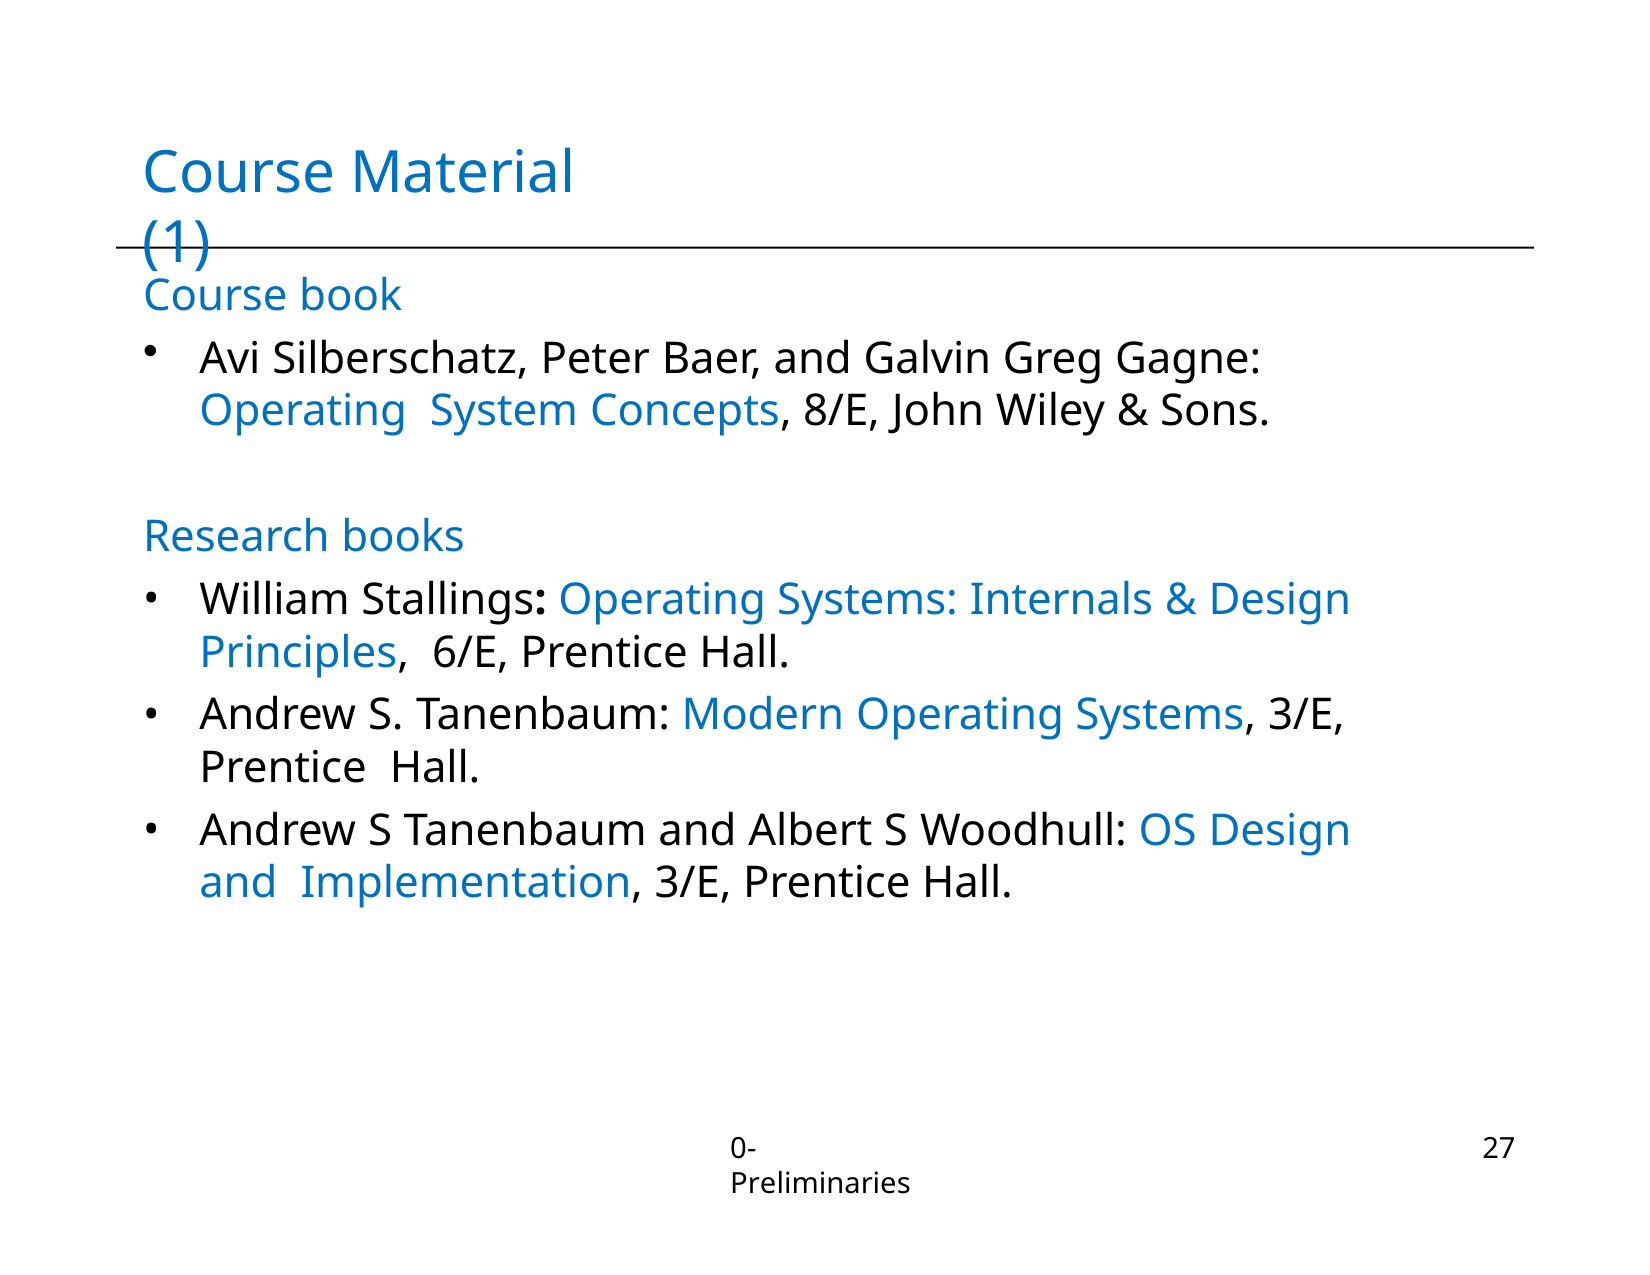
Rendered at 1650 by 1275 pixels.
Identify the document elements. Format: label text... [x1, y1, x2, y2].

slide_number 27 [1480, 1127, 1521, 1275]
title Course Material (1) [140, 132, 640, 348]
footer 0-Preliminaries [728, 1127, 923, 1275]
text_box Course book Avi Silberschatz, Peter Baer, and Galvin Greg Gagne: Operating System Concepts, 8/E, John Wiley & Sons. Research books William Stallings: Operating Systems: Internals & Design Principles, 6/E, Prentice Hall. Andrew S. Tanenbaum: Modern Operating Systems, 3/E, Prentice Hall. Andrew S Tanenbaum and Albert S Woodhull: OS Design and Implementation, 3/E, Prentice Hall. [141, 254, 1503, 907]
